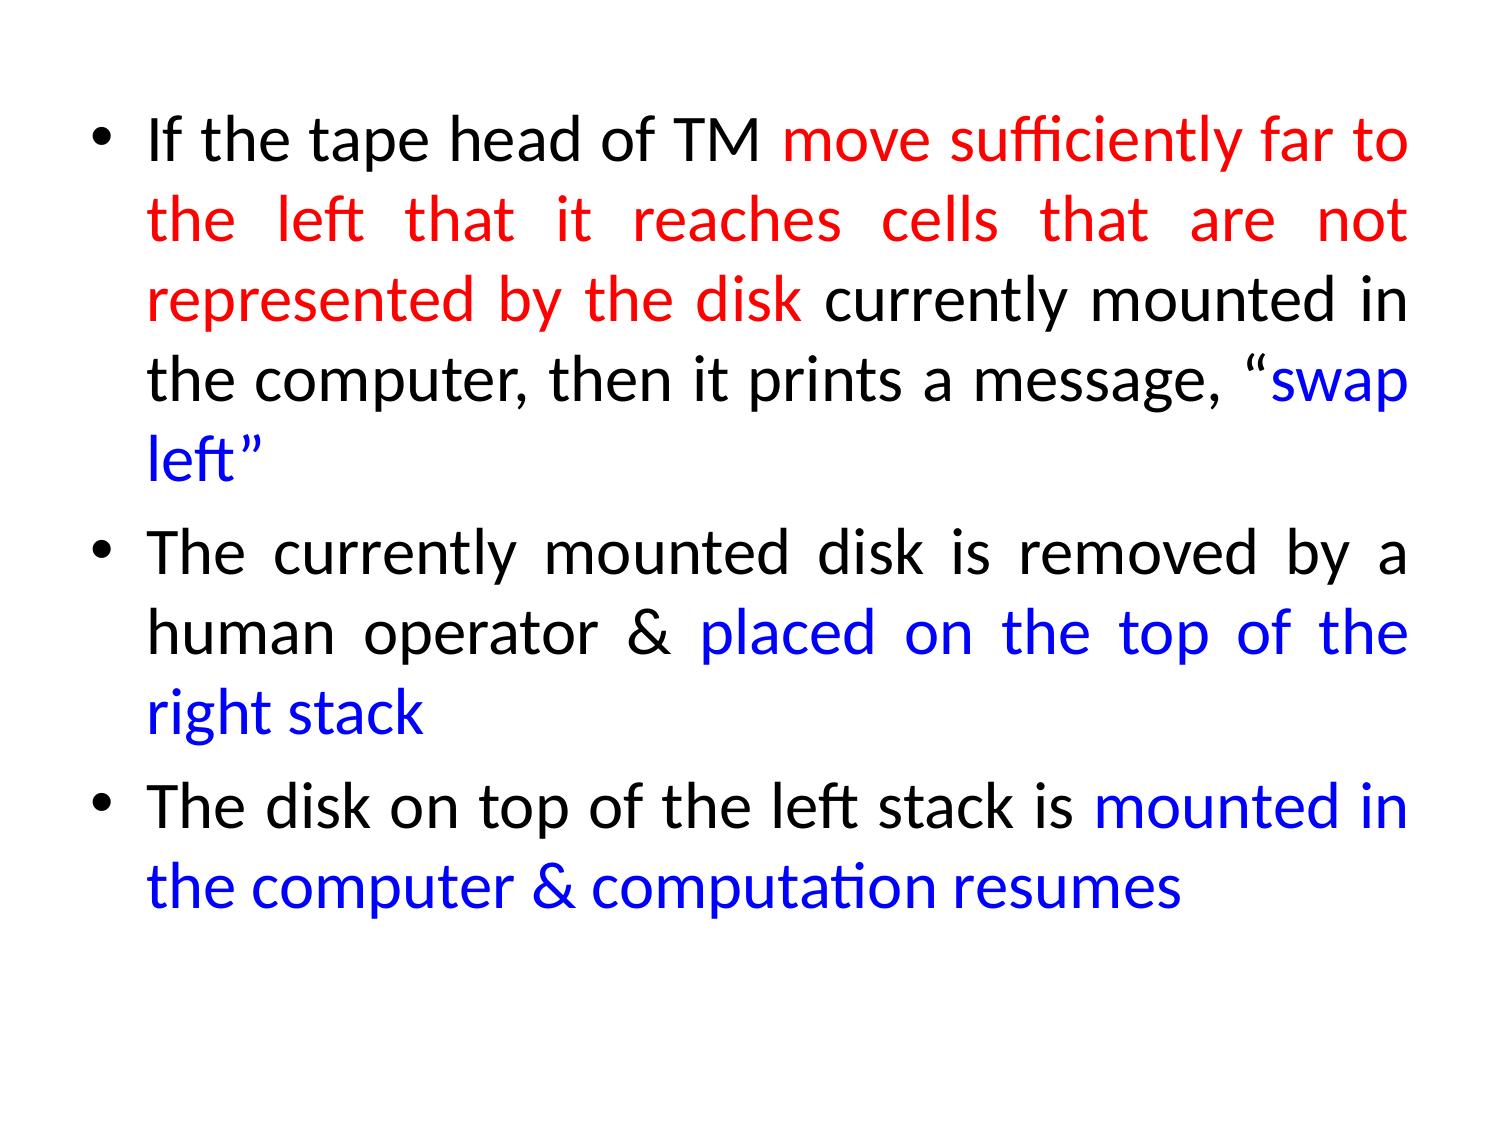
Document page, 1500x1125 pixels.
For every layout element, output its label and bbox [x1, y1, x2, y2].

list [75, 87, 1425, 1005]
